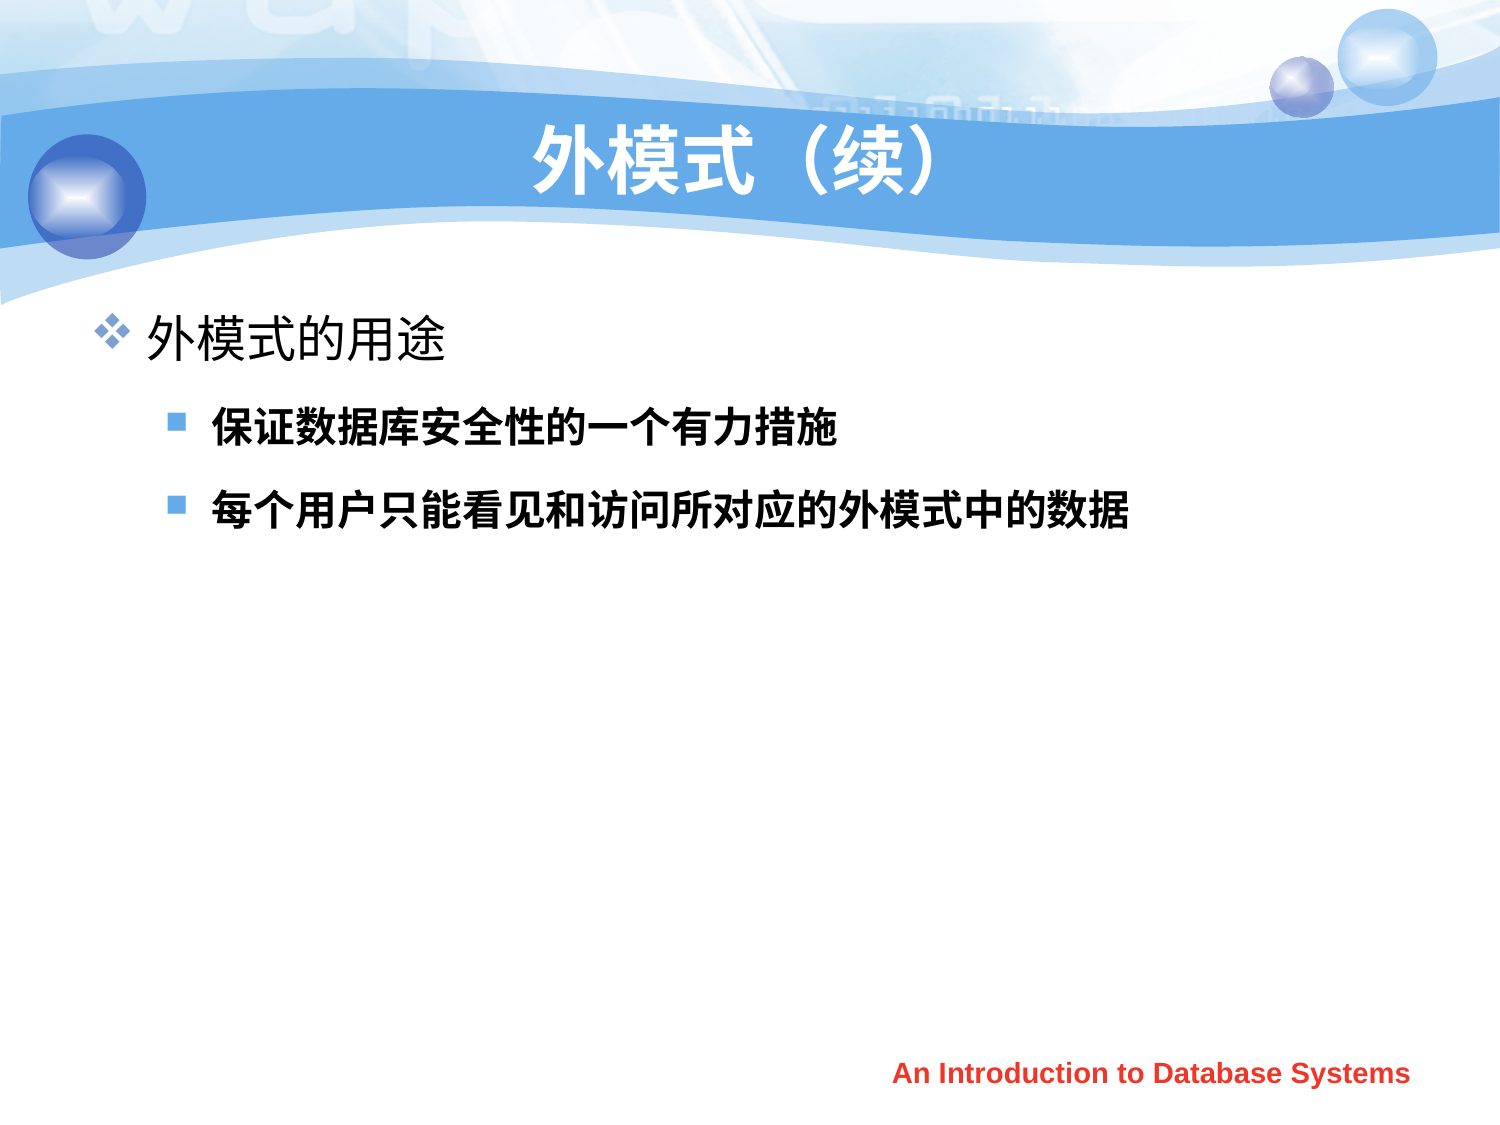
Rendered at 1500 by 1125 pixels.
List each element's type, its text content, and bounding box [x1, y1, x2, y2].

list 外模式的用途 保证数据库安全性的一个有力措施 每个用户只能看见和访问所对应的外模式中的数据 [75, 299, 1425, 1038]
footer An Introduction to Database Systems [856, 1046, 1447, 1100]
picture [0, 0, 1500, 112]
title 外模式（续） [150, 112, 1363, 205]
